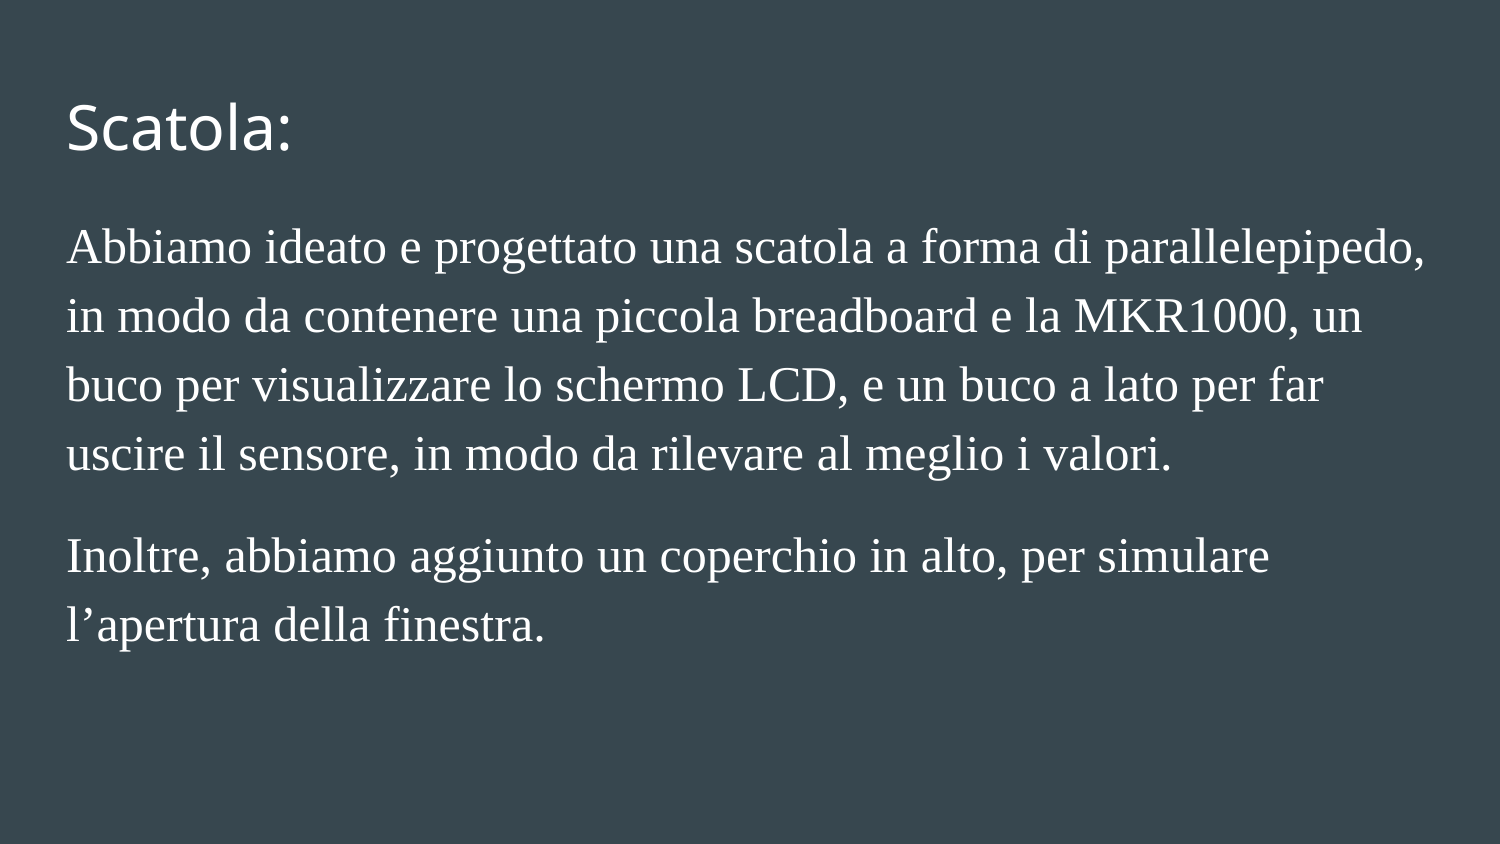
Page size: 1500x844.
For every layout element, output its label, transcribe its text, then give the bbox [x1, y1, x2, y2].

list Abbiamo ideato e progettato una scatola a forma di parallelepipedo, in modo da contenere una piccola breadboard e la MKR1000, un buco per visualizzare lo schermo LCD, e un buco a lato per far uscire il sensore, in modo da rilevare al meglio i valori. Inoltre, abbiamo aggiunto un coperchio in alto, per simulare l’apertura della finestra. [51, 189, 1449, 750]
title Scatola: [51, 72, 1449, 167]
